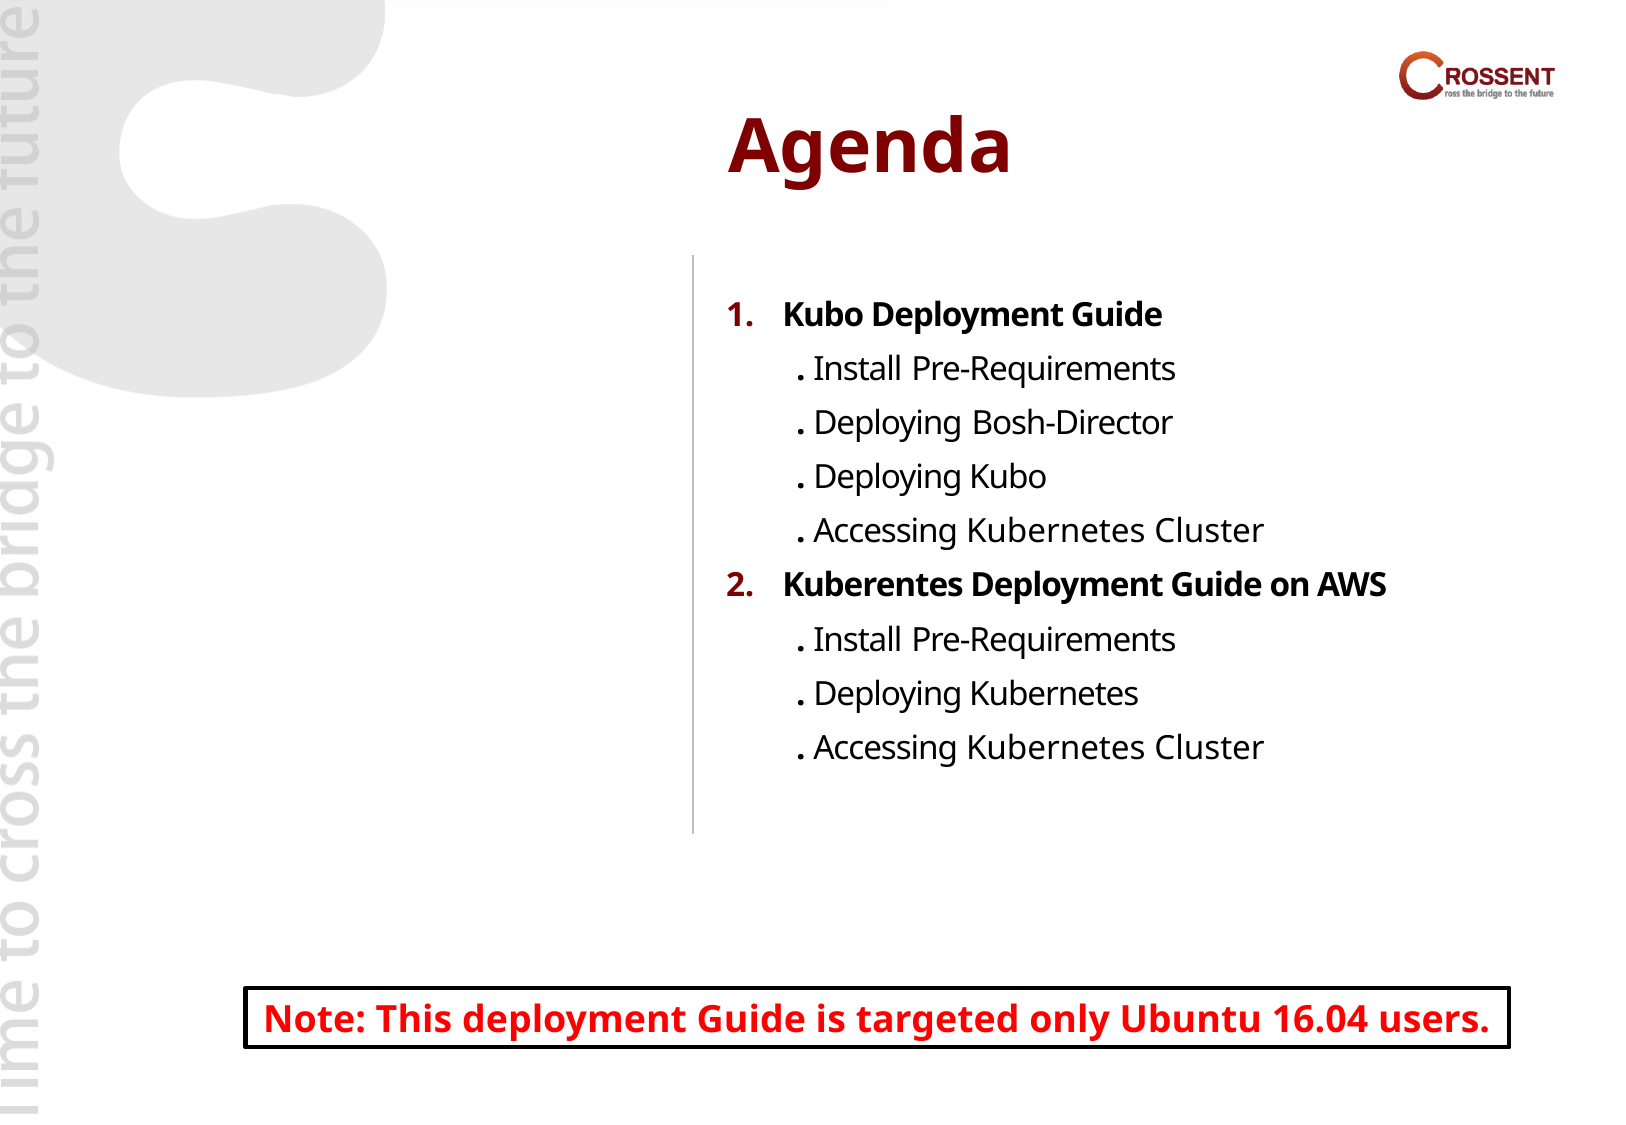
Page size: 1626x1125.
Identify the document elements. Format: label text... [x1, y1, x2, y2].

text_box Note: This deployment Guide is targeted only Ubuntu 16.04 users. [243, 986, 1511, 1049]
picture [0, 0, 1625, 1125]
text_box Kubo Deployment Guide . Install Pre-Requirements . Deploying Bosh-Director . Deploying Kubo . Accessing Kubernetes Cluster Kuberentes Deployment Guide on AWS . Install Pre-Requirements . Deploying Kubernetes . Accessing Kubernetes Cluster [711, 277, 1541, 828]
text_box Agenda [127, 89, 1029, 195]
